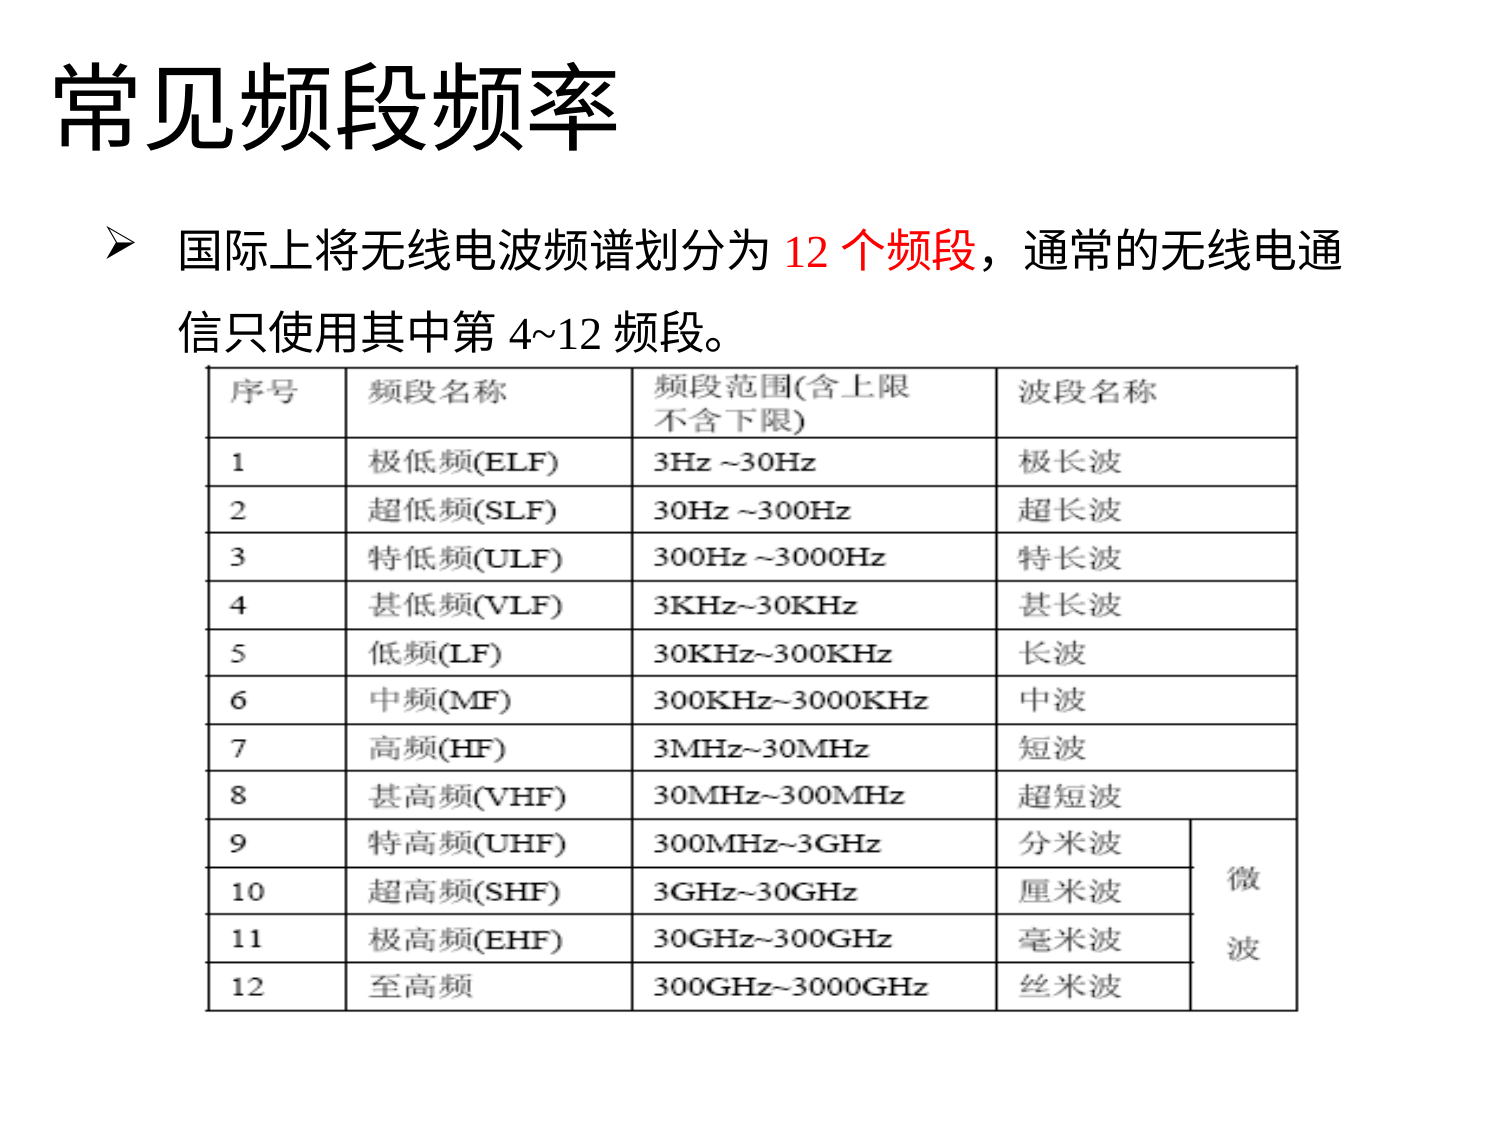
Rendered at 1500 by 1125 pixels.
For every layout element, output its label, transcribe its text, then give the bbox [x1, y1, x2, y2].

title 常见频段频率 [32, 37, 1347, 188]
picture [187, 362, 1313, 1021]
list 国际上将无线电波频谱划分为12个频段，通常的无线电通信只使用其中第4~12频段。 [87, 186, 1388, 924]
